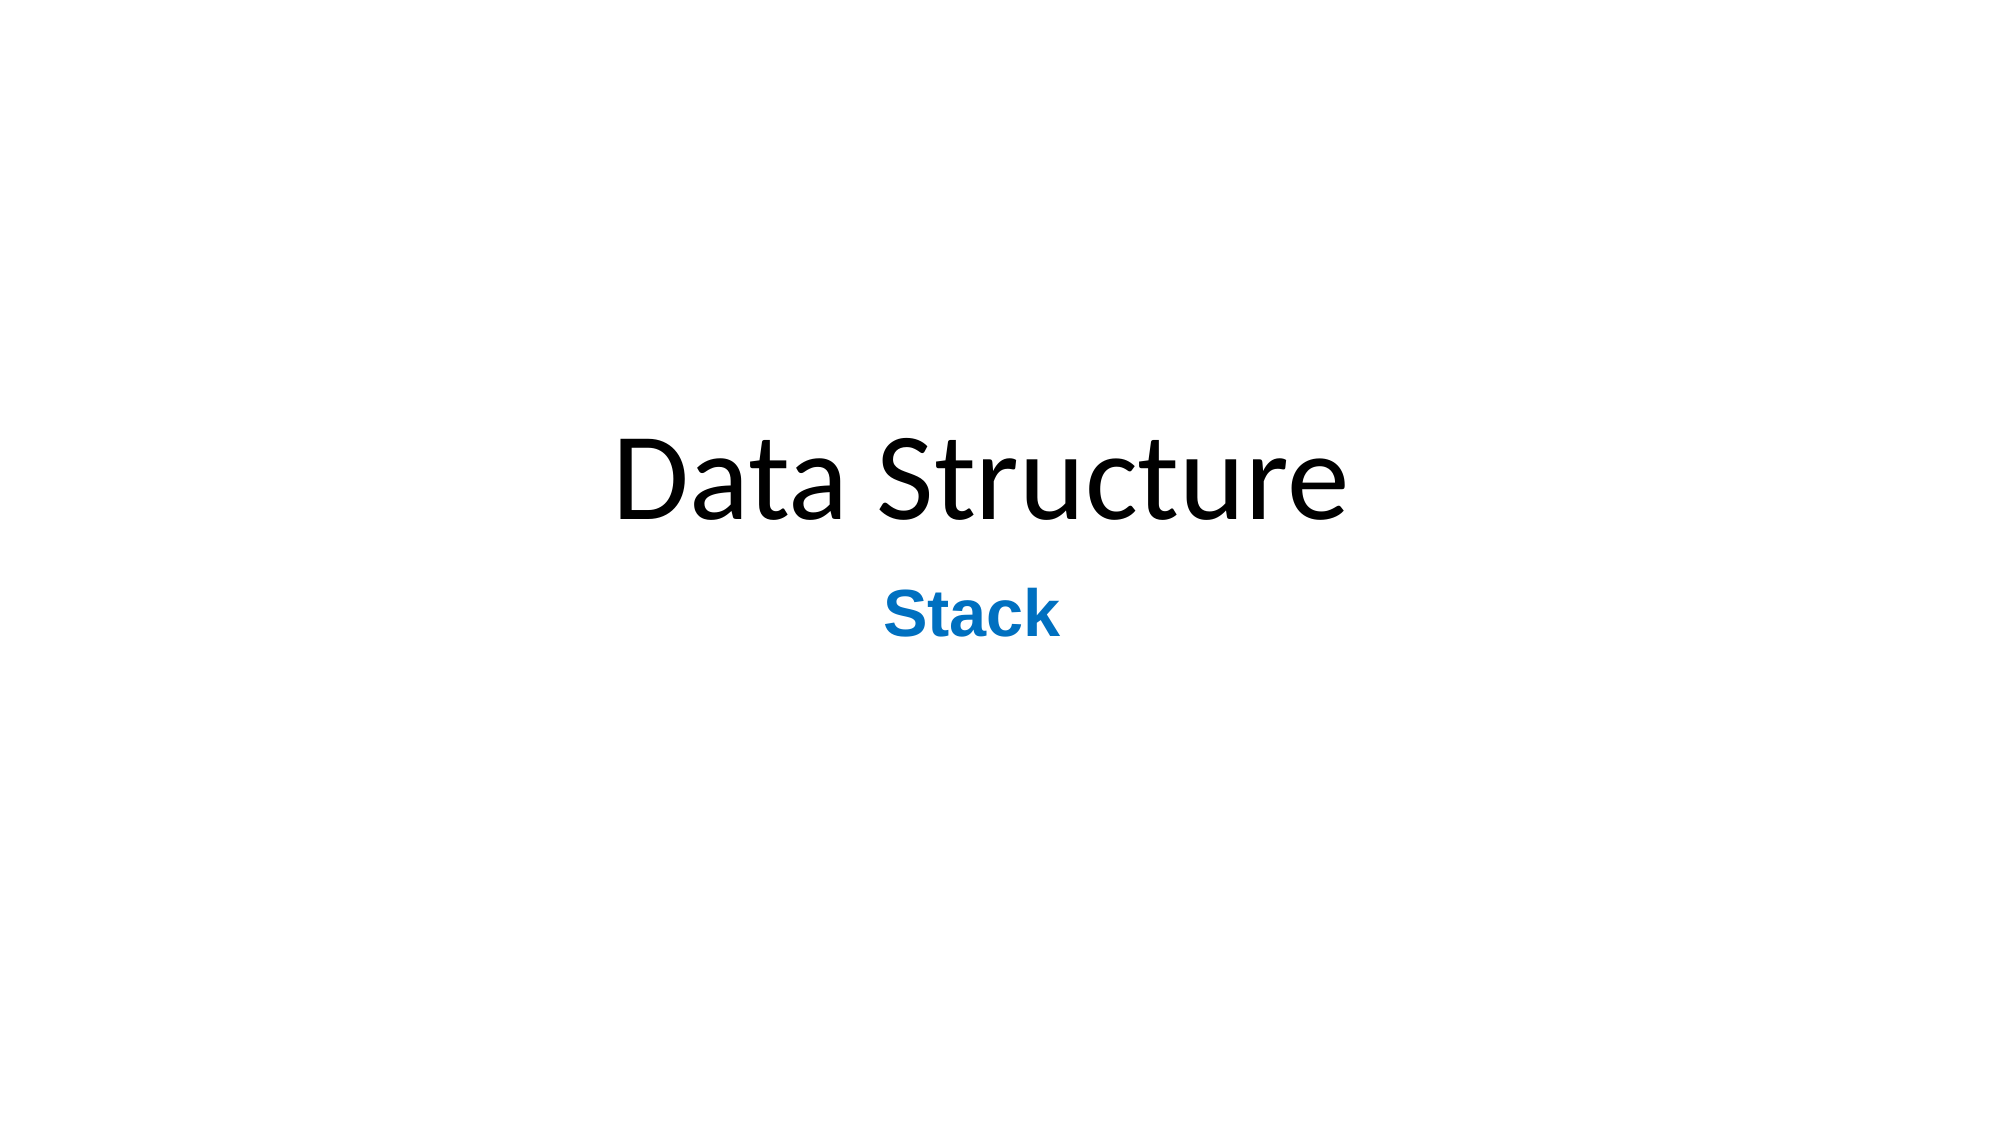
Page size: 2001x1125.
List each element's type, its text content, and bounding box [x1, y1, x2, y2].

text_box Stack [362, 562, 1600, 658]
title Data Structure [393, 387, 1569, 562]
